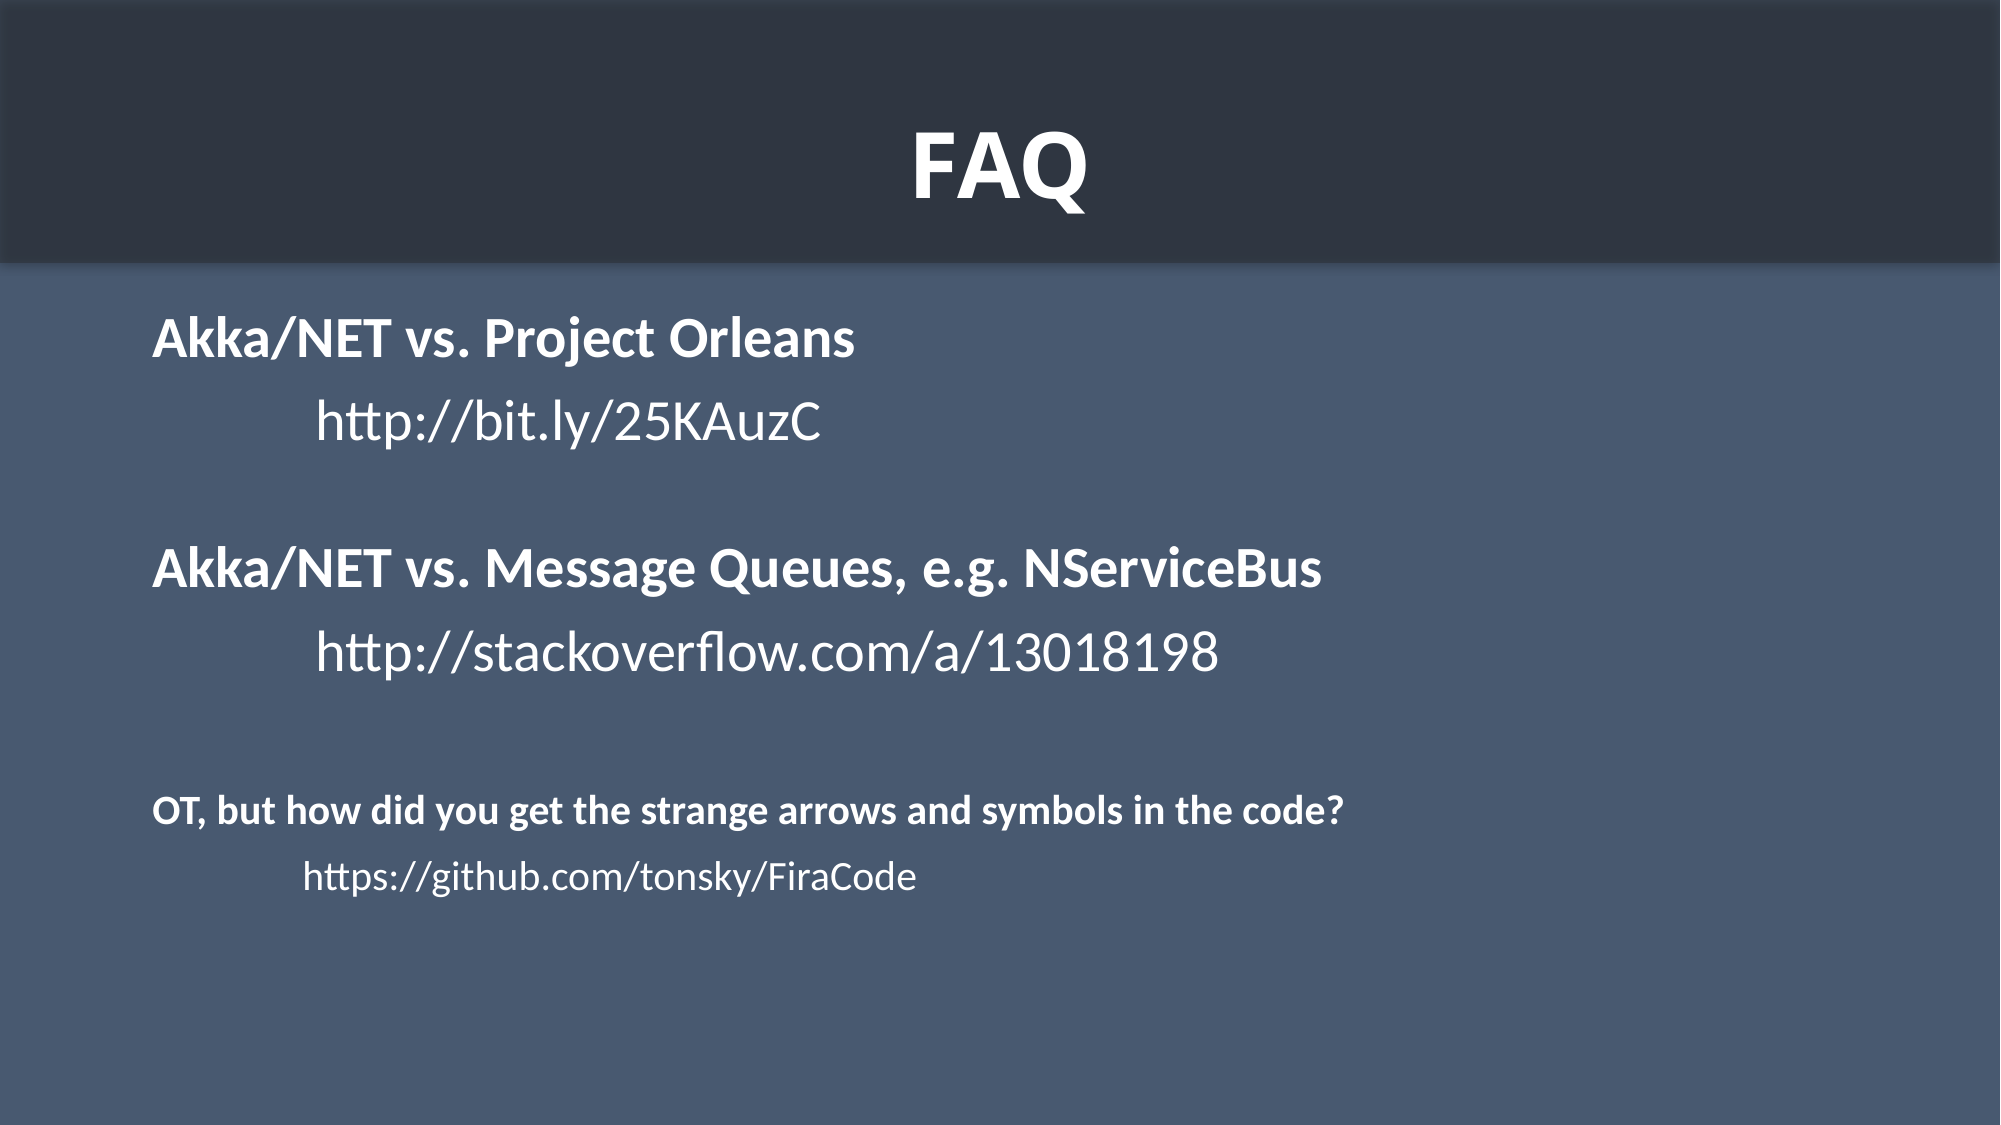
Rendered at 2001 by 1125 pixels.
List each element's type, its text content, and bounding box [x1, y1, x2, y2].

list Akka/NET vs. Project Orleans http://bit.ly/25KAuzC Akka/NET vs. Message Queues, e.g. NServiceBus http://stackoverflow.com/a/13018198 OT, but how did you get the strange arrows and symbols in the code? https://github.com/tonsky/FiraCode [137, 299, 1863, 1014]
text_box [0, 0, 2000, 263]
title FAQ [137, 59, 1863, 278]
